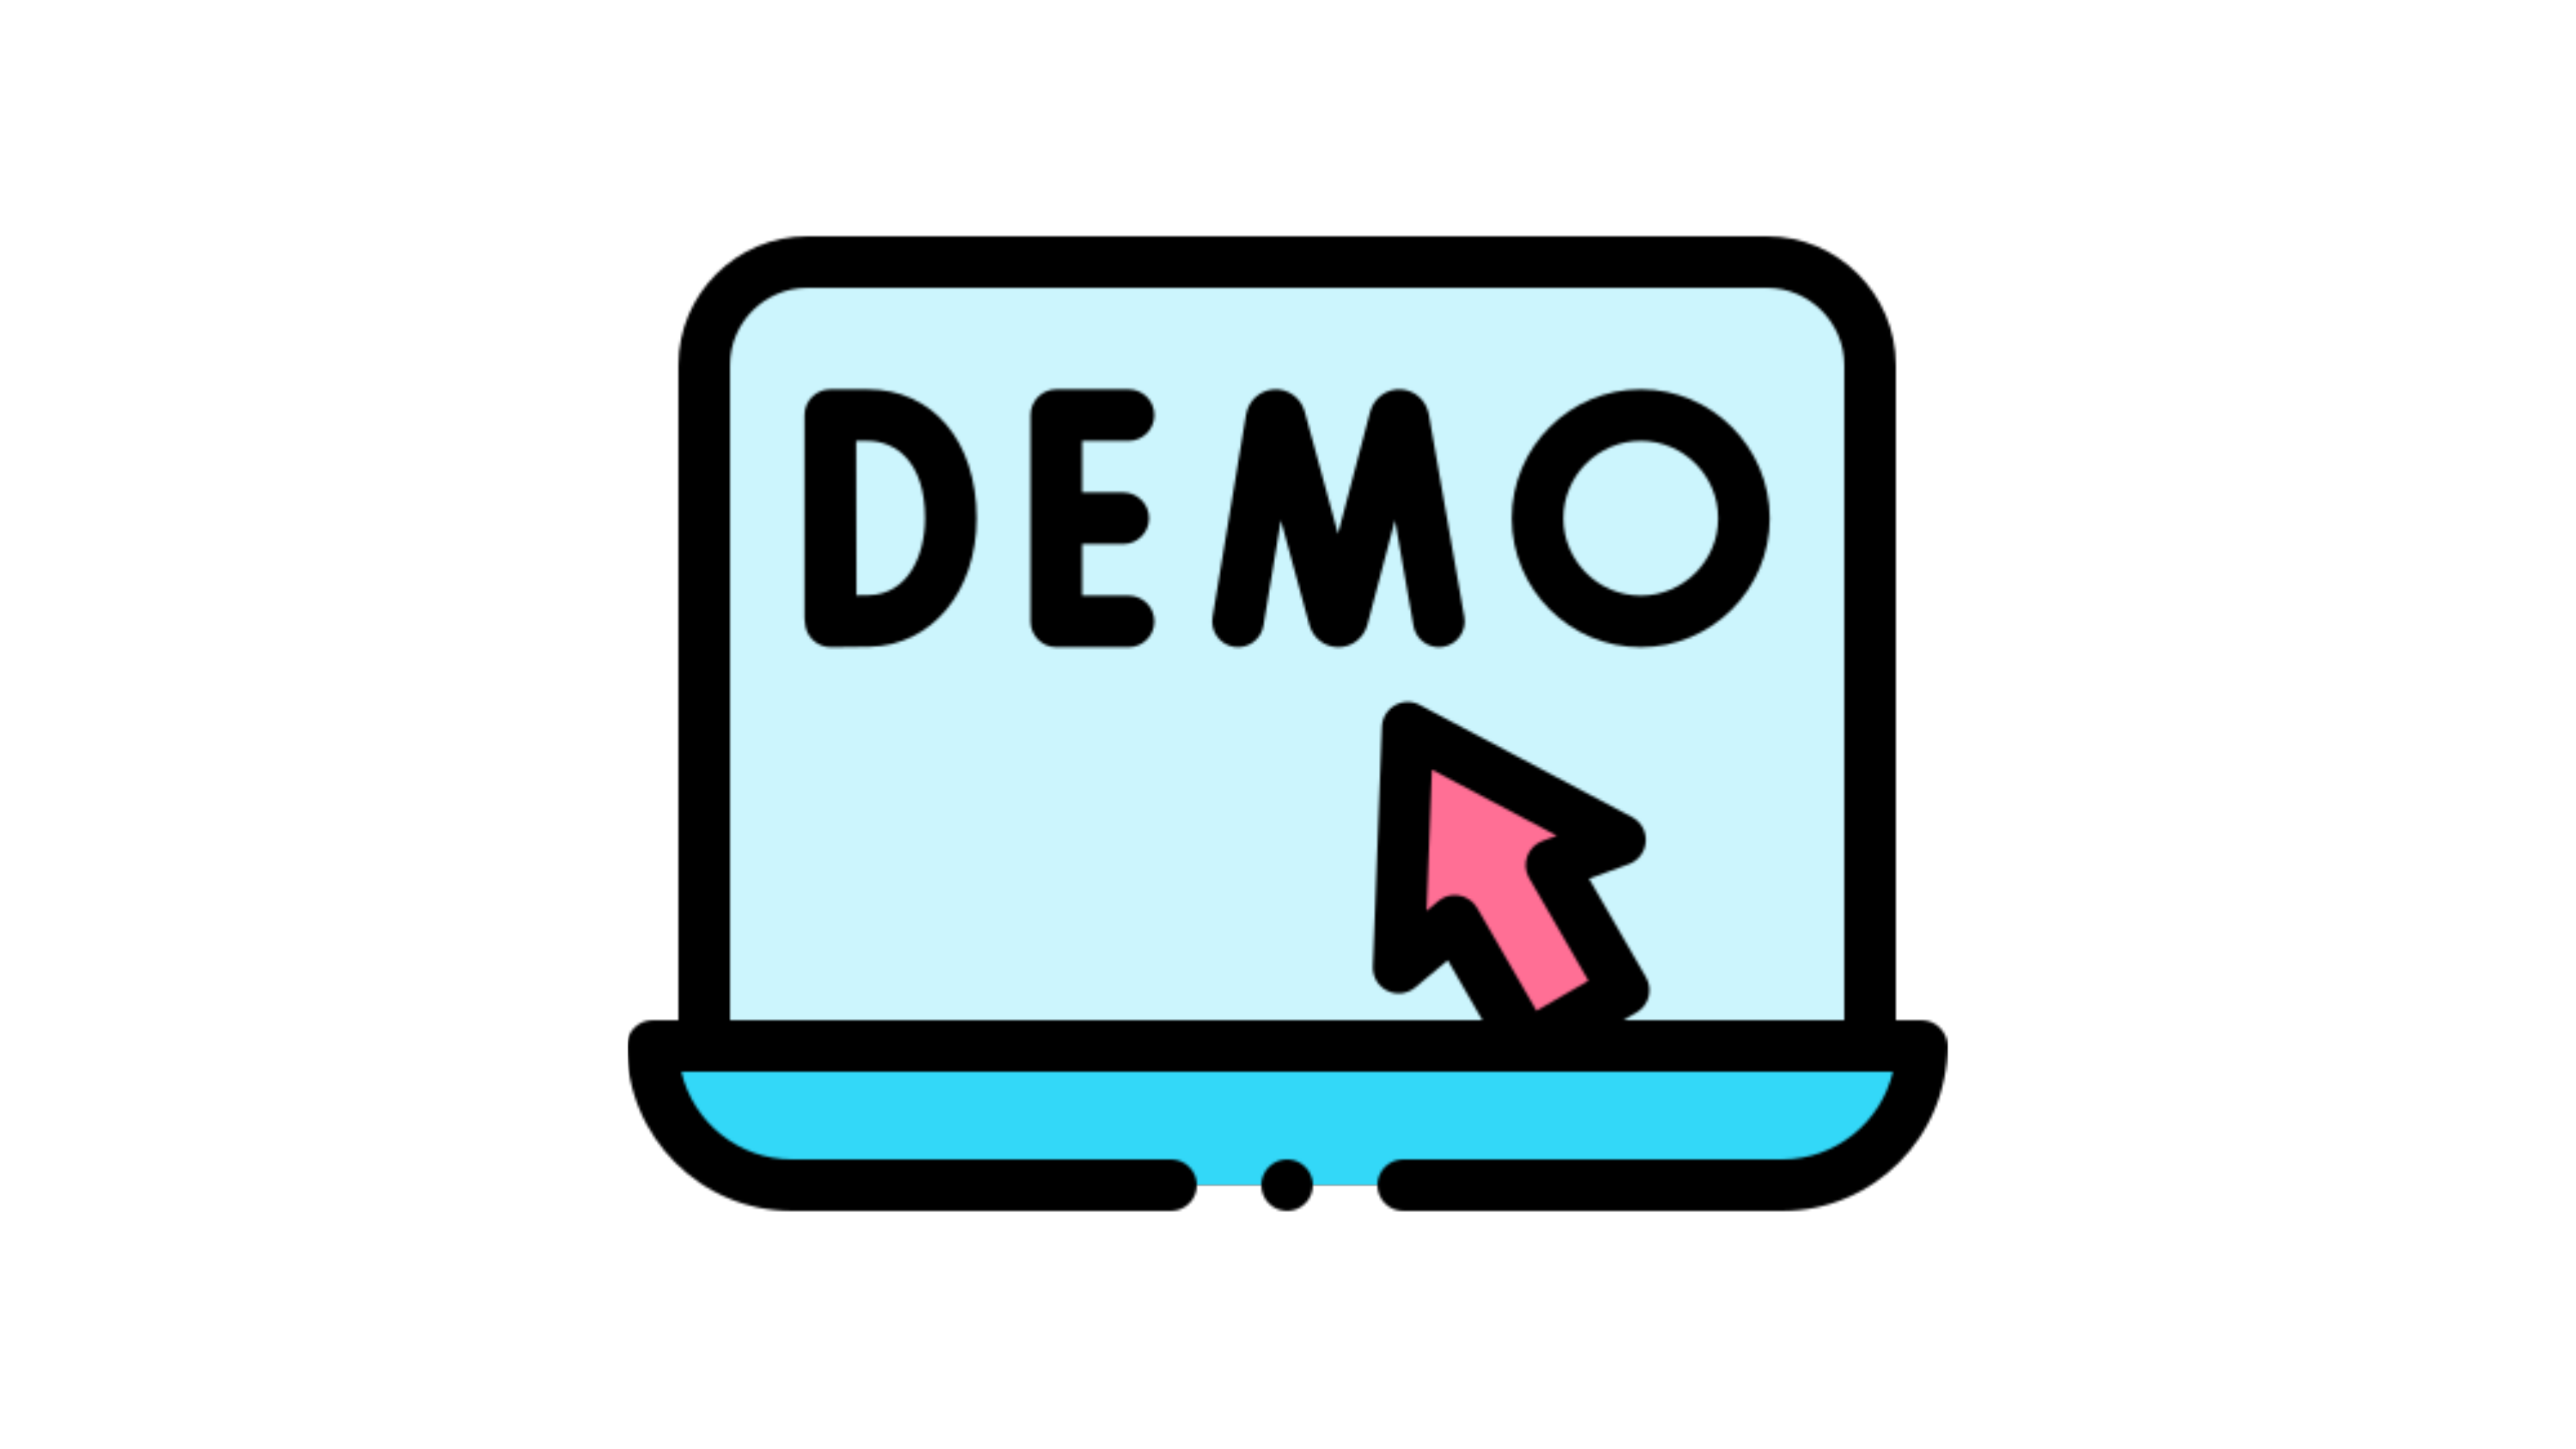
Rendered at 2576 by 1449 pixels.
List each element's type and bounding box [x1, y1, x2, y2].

text_box [628, 64, 1948, 1385]
